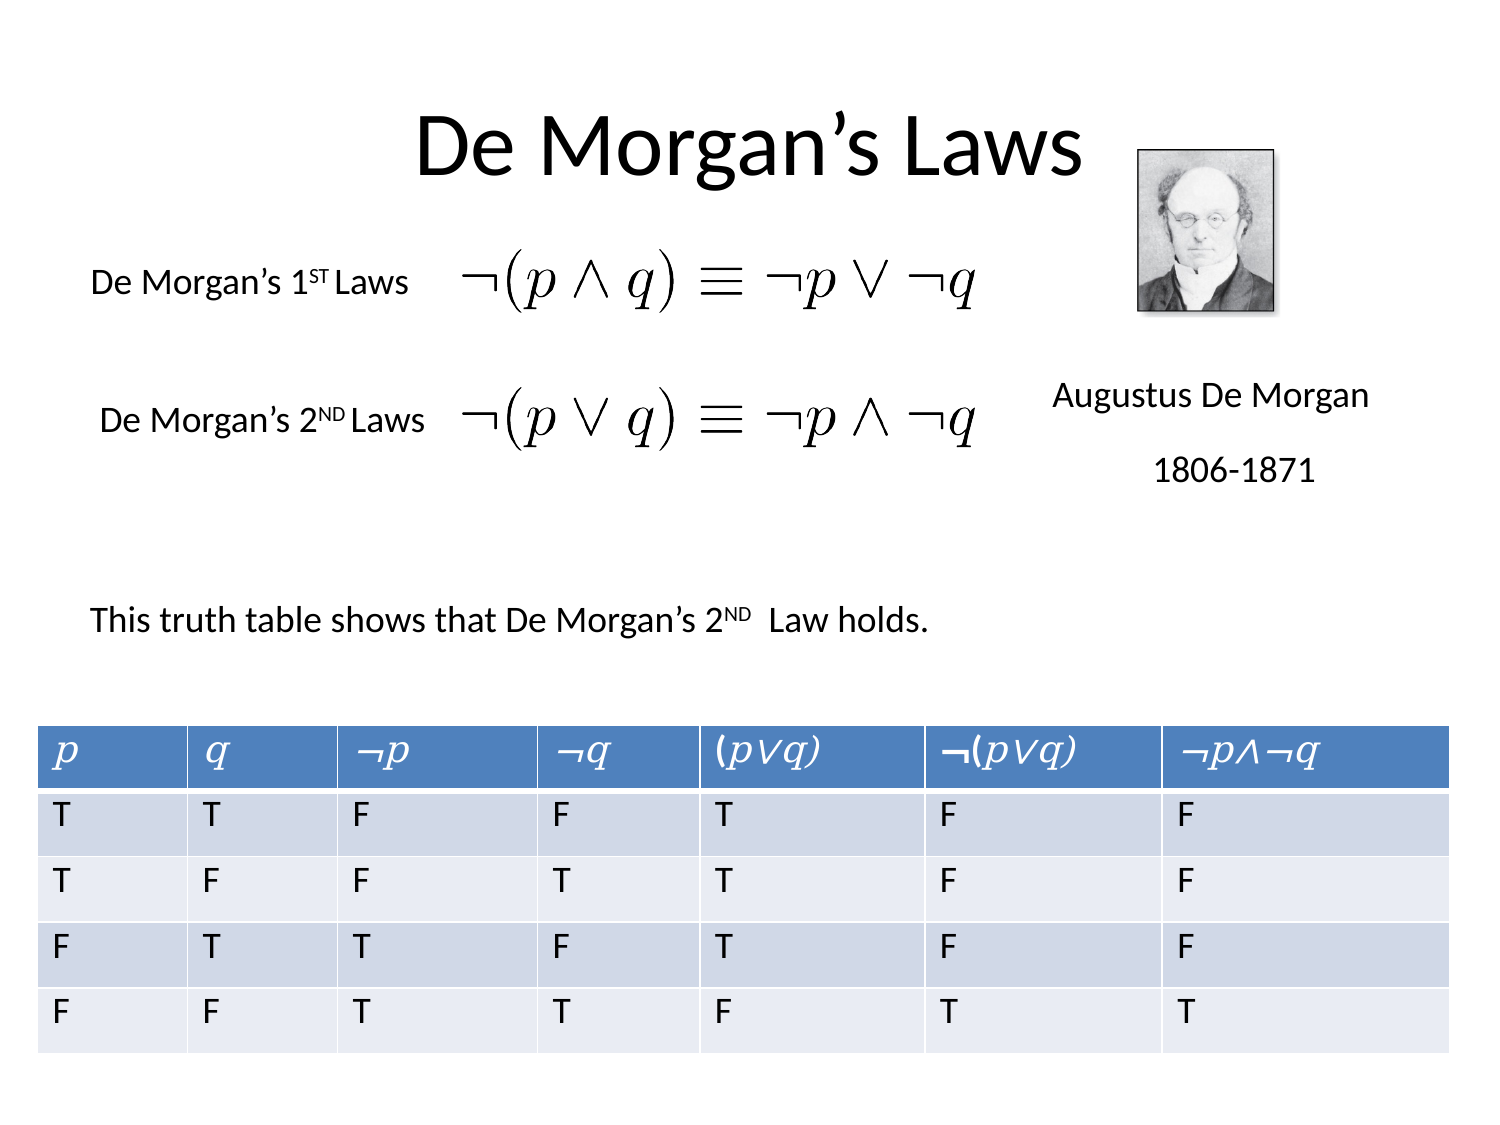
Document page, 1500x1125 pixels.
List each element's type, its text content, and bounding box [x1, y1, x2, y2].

table_cell F [38, 989, 187, 1053]
text_box 1806-1871 [1137, 437, 1363, 498]
table_cell T [338, 923, 537, 987]
table_cell T [188, 794, 337, 856]
table_cell T [38, 857, 187, 921]
picture [1137, 149, 1282, 318]
table_cell F [188, 989, 337, 1053]
picture [462, 387, 976, 451]
table_header ¬(p∨q) [926, 726, 1161, 788]
table_header ¬q [538, 726, 699, 788]
table_header (p∨q) [701, 726, 924, 788]
table_cell F [926, 857, 1161, 921]
text_box De Morgan’s 1ST Laws [62, 249, 438, 310]
table_cell T [701, 923, 924, 987]
table_cell F [338, 857, 537, 921]
title De Morgan’s Laws [75, 45, 1425, 233]
table_cell F [926, 794, 1161, 856]
table_cell F [38, 923, 187, 987]
table_cell T [188, 923, 337, 987]
table_cell F [926, 923, 1161, 987]
table_cell F [1163, 857, 1449, 921]
table_cell F [188, 857, 337, 921]
table_header ¬p∧¬q [1163, 726, 1449, 788]
table_header ¬p [338, 726, 537, 788]
table_cell F [1163, 794, 1449, 856]
text_box Augustus De Morgan [1037, 362, 1438, 423]
table_cell F [1163, 923, 1449, 987]
text_box De Morgan’s 2ND Laws [74, 387, 450, 448]
table_cell F [338, 794, 537, 856]
table_cell T [701, 857, 924, 921]
table_header p [38, 726, 187, 788]
table_cell F [538, 923, 699, 987]
table_cell T [538, 857, 699, 921]
table_header q [188, 726, 337, 788]
table_cell F [538, 794, 699, 856]
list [462, 249, 976, 313]
text_box This truth table shows that De Morgan’s 2ND Law holds. [74, 587, 1263, 648]
table_cell T [38, 794, 187, 856]
table_cell T [538, 989, 699, 1053]
table_cell T [701, 794, 924, 856]
table_cell T [1163, 989, 1449, 1053]
table_cell T [338, 989, 537, 1053]
table_cell T [926, 989, 1161, 1053]
table_cell F [701, 989, 924, 1053]
